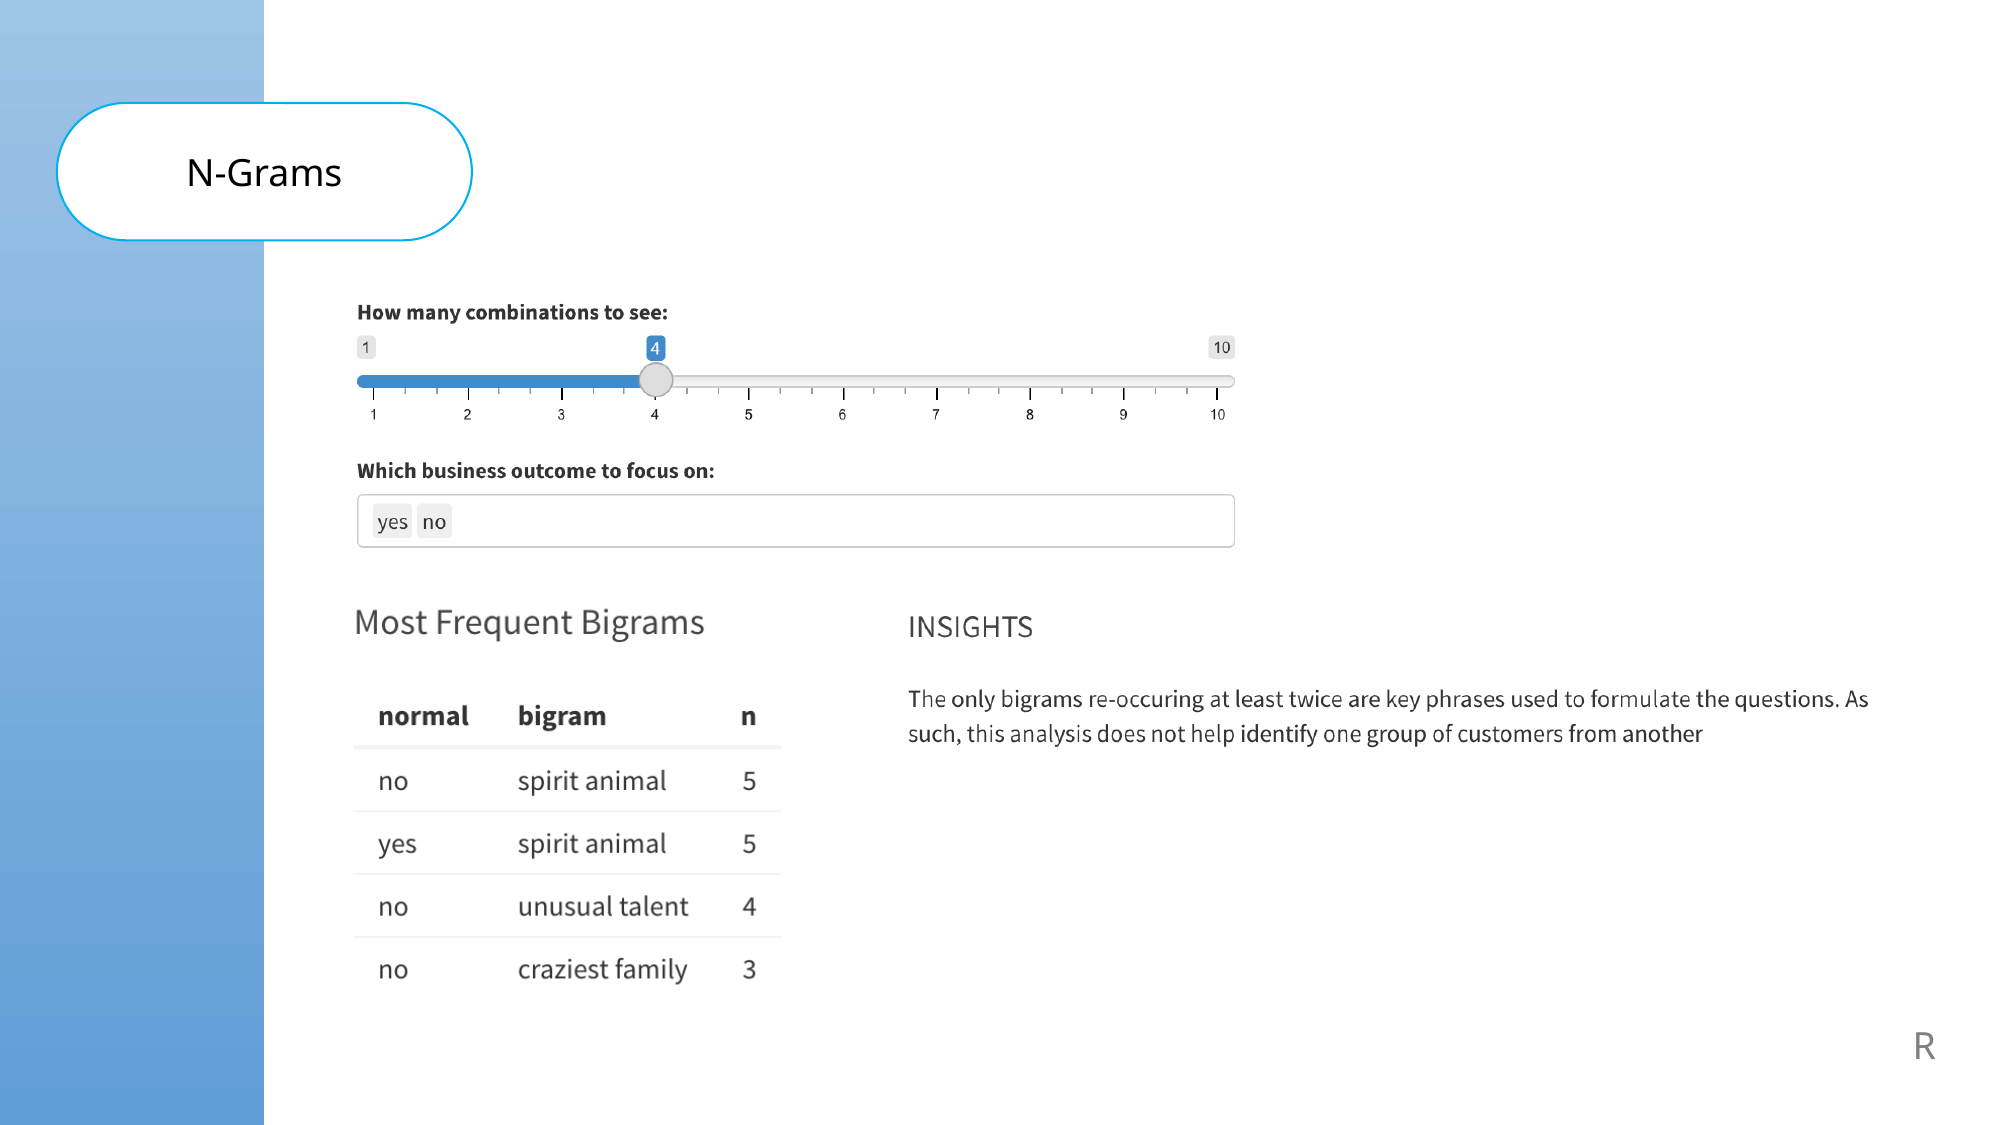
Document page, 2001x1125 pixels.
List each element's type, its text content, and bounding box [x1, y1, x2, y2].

text_box R [1866, 1014, 1983, 1075]
picture [897, 597, 1884, 756]
picture [348, 597, 814, 1026]
text_box [0, 0, 265, 1125]
picture [348, 288, 1248, 561]
text_box N-Grams [55, 101, 473, 242]
